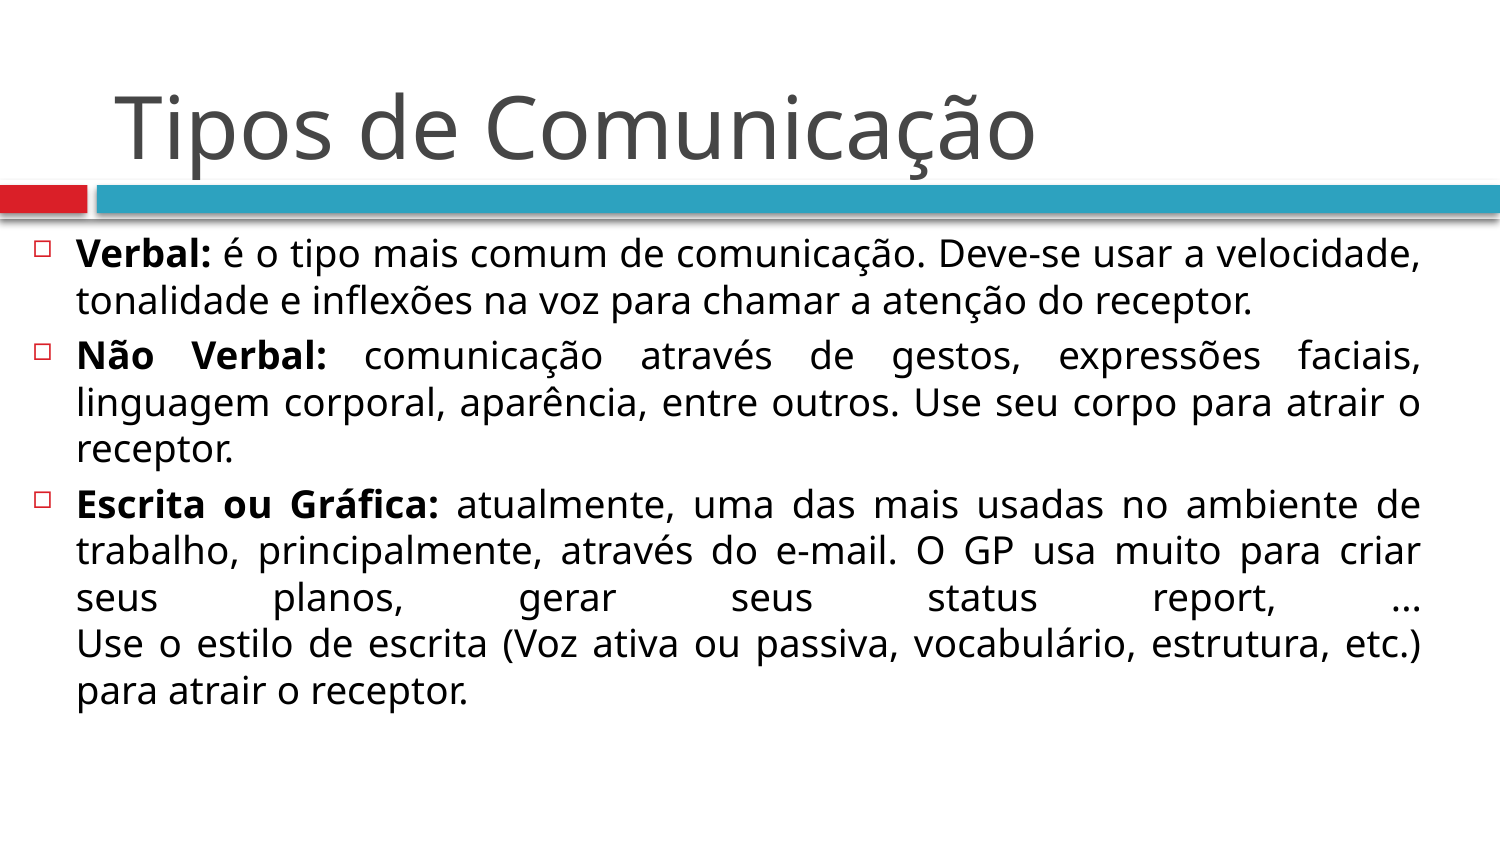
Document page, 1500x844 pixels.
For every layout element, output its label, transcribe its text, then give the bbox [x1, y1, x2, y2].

title Tipos de Comunicação [99, 19, 1438, 185]
list Verbal: é o tipo mais comum de comunicação. Deve-se usar a velocidade, tonalidade e inflexões na voz para chamar a atenção do receptor. Não Verbal: comunicação através de gestos, expressões faciais, linguagem corporal, aparência, entre outros. Use seu corpo para atrair o receptor. Escrita ou Gráfica: atualmente, uma das mais usadas no ambiente de trabalho, principalmente, através do e-mail. O GP usa muito para criar seus planos, gerar seus status report, ... Use o estilo de escrita (Voz ativa ou passiva, vocabulário, estrutura, etc.) para atrair o receptor. [17, 221, 1438, 760]
